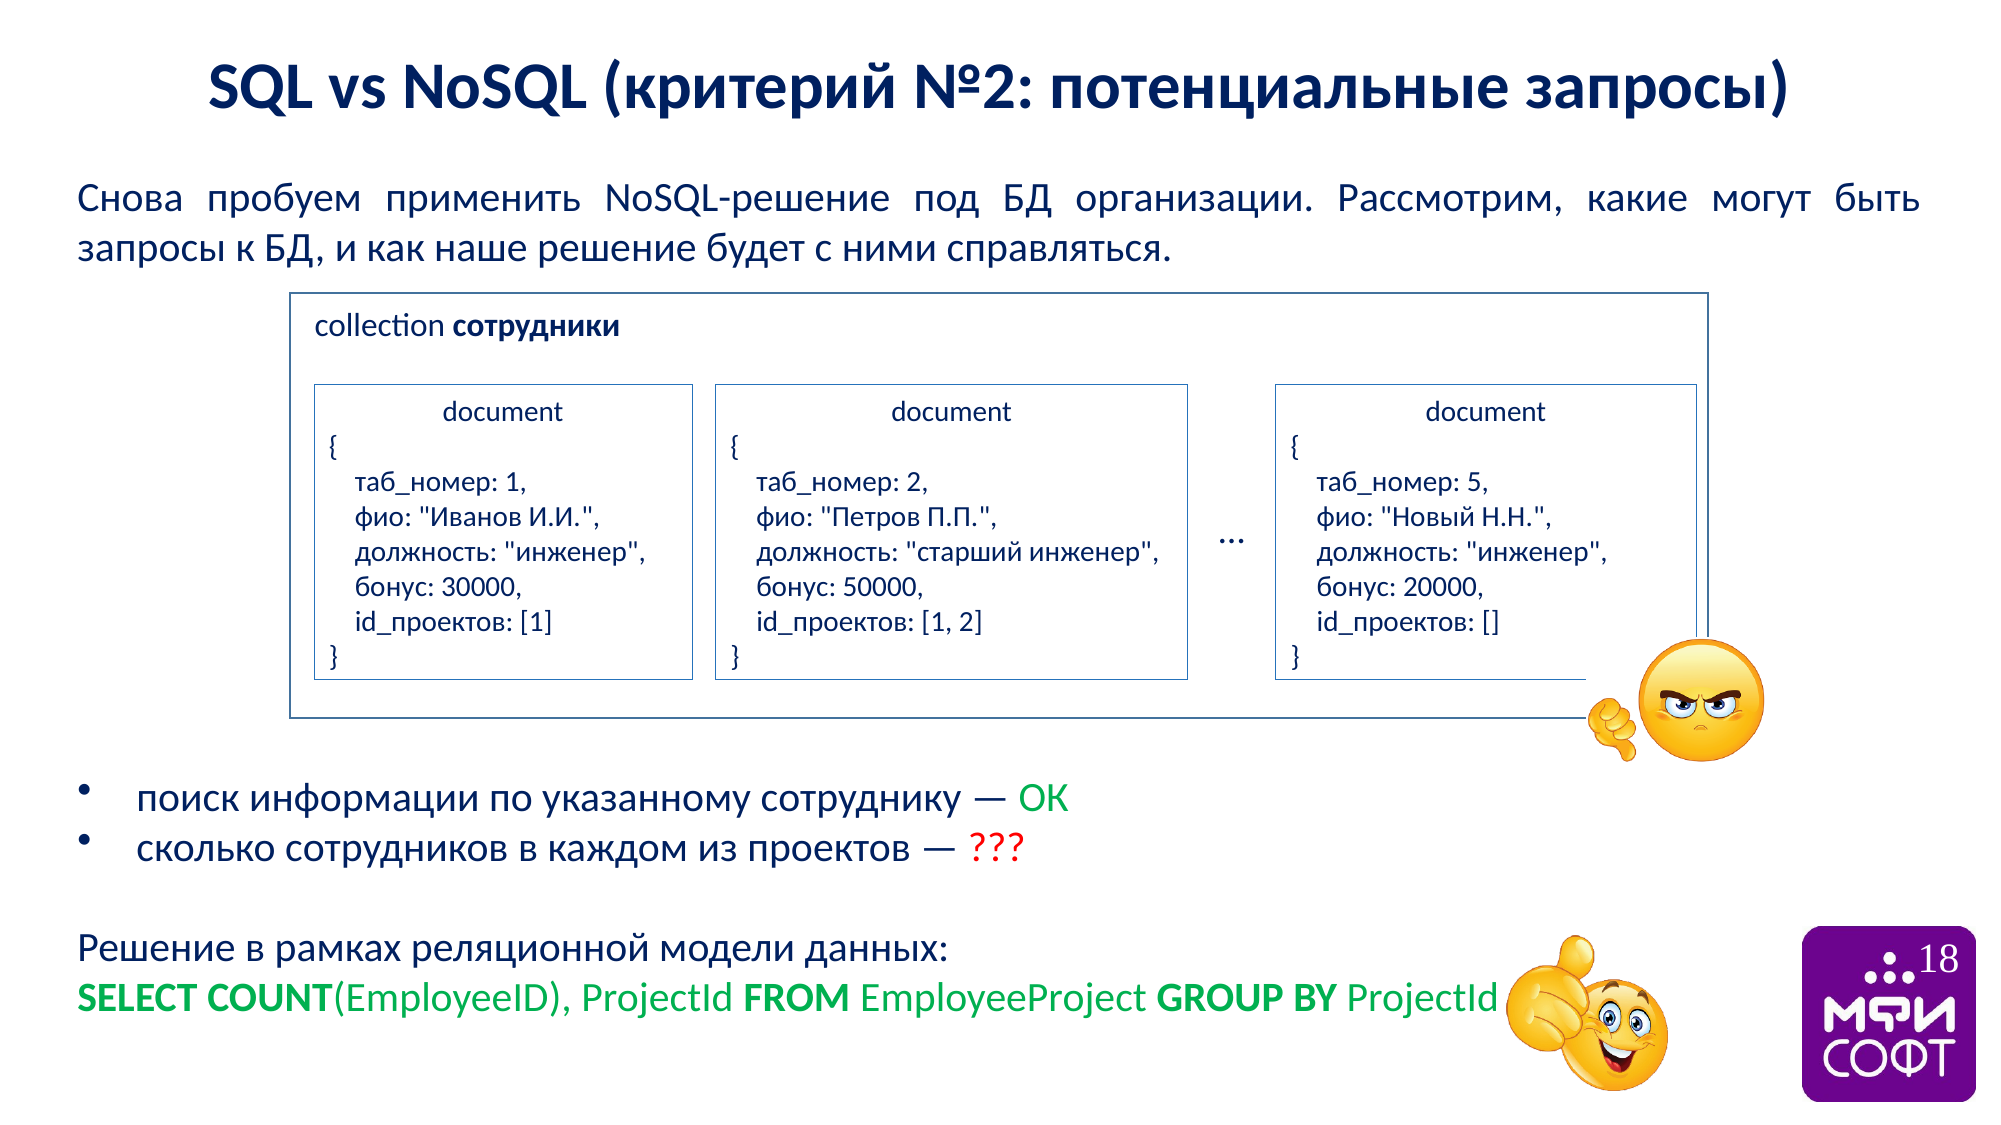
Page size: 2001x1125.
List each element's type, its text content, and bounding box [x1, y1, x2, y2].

picture [1586, 637, 1766, 763]
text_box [290, 292, 1708, 719]
title SQL vs NoSQL (критерий №2: потенциальные запросы) [0, 34, 2000, 149]
text_box Снова пробуем применить NoSQL-решение под БД организации. Рассмотрим, какие могут быть запросы к БД, и как наше решение будет с ними справляться. поиск информации по указанному сотруднику — ОК сколько сотрудников в каждом из проектов — ??? Решение в рамках реляционной модели данных: SELECT COUNT(EmployeeID), ProjectId FROM EmployeeProject GROUP BY ProjectId [62, 162, 1936, 1097]
picture [1802, 926, 1976, 1102]
picture [1506, 935, 1668, 1091]
